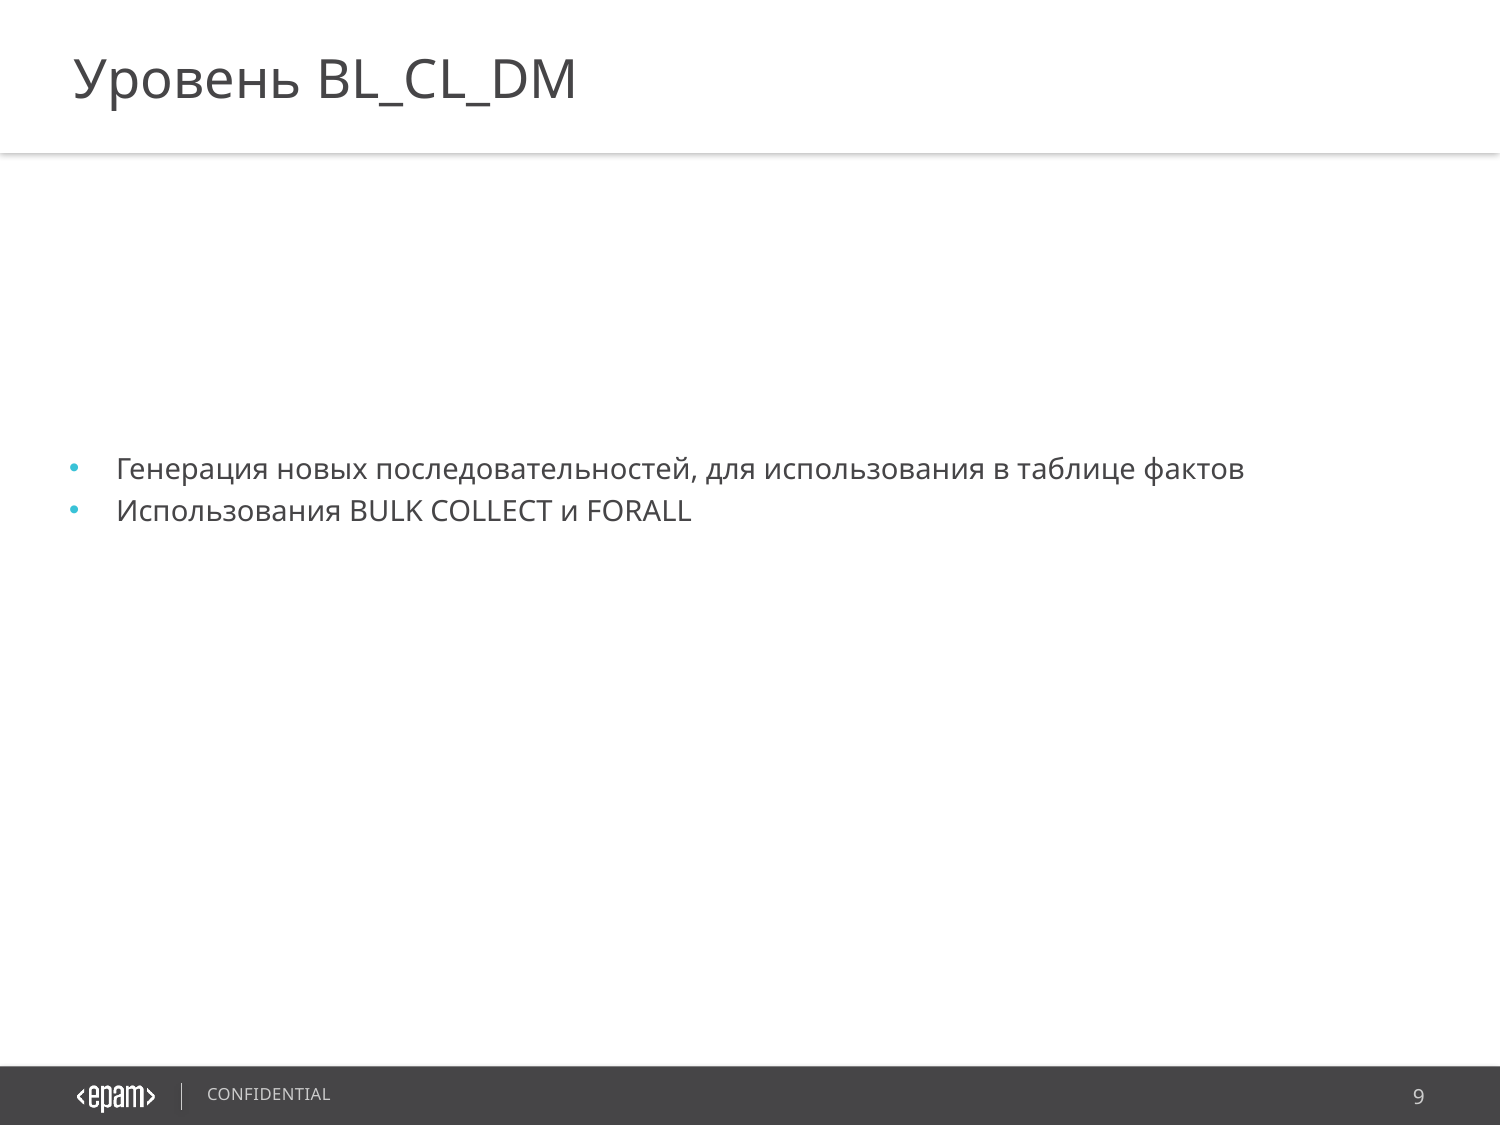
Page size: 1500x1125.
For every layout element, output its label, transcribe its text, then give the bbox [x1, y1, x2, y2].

list Генерация новых последовательностей, для использования в таблице фактов Использования BULK COLLECT и FORALL [57, 437, 1438, 944]
picture [76, 1085, 155, 1113]
list Уровень BL_CL_DM [0, 0, 1500, 153]
